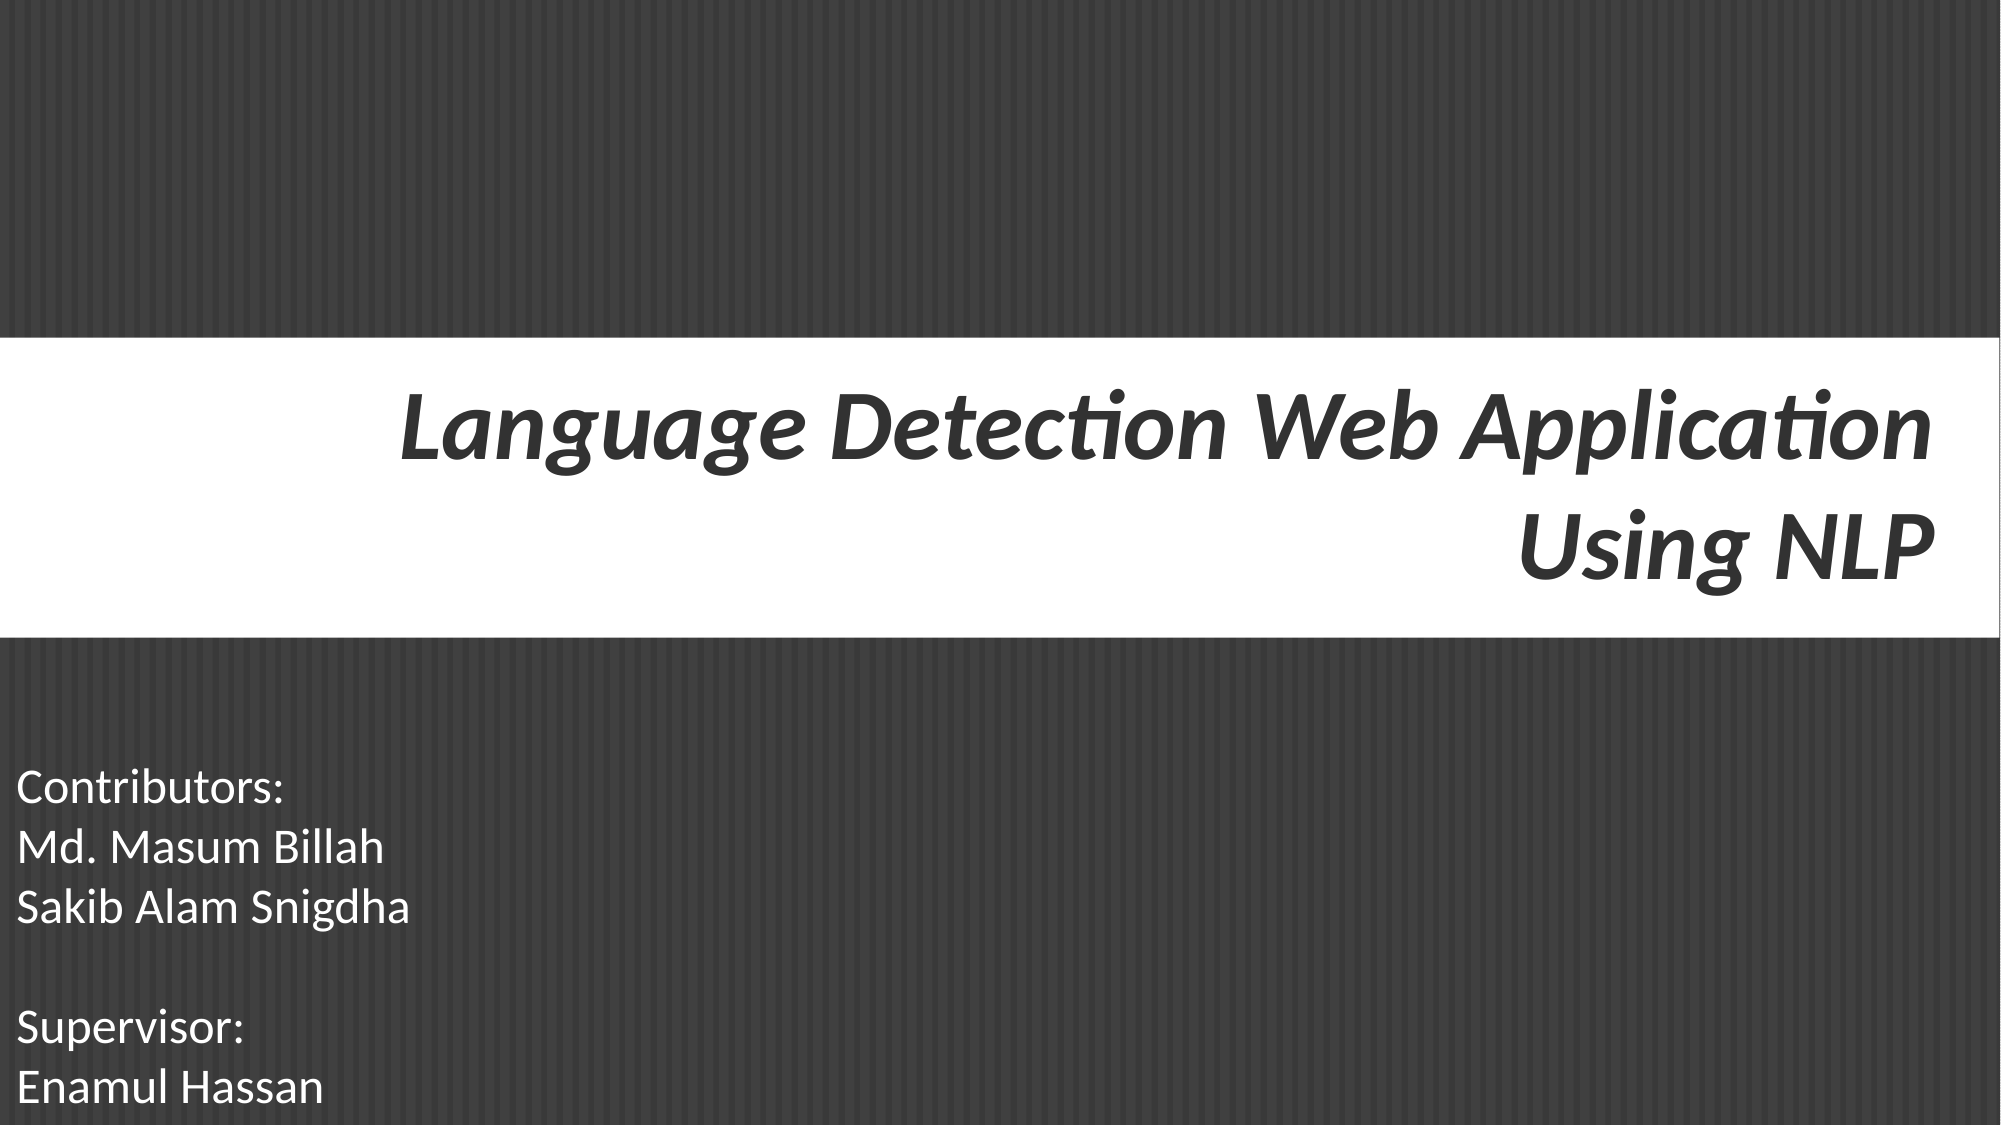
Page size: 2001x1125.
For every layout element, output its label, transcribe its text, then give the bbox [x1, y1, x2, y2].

text_box Contributors: Md. Masum Billah Sakib Alam Snigdha Supervisor: Enamul Hassan [1, 746, 427, 1121]
text_box Language Detection Web Application Using NLP [323, 351, 1950, 607]
